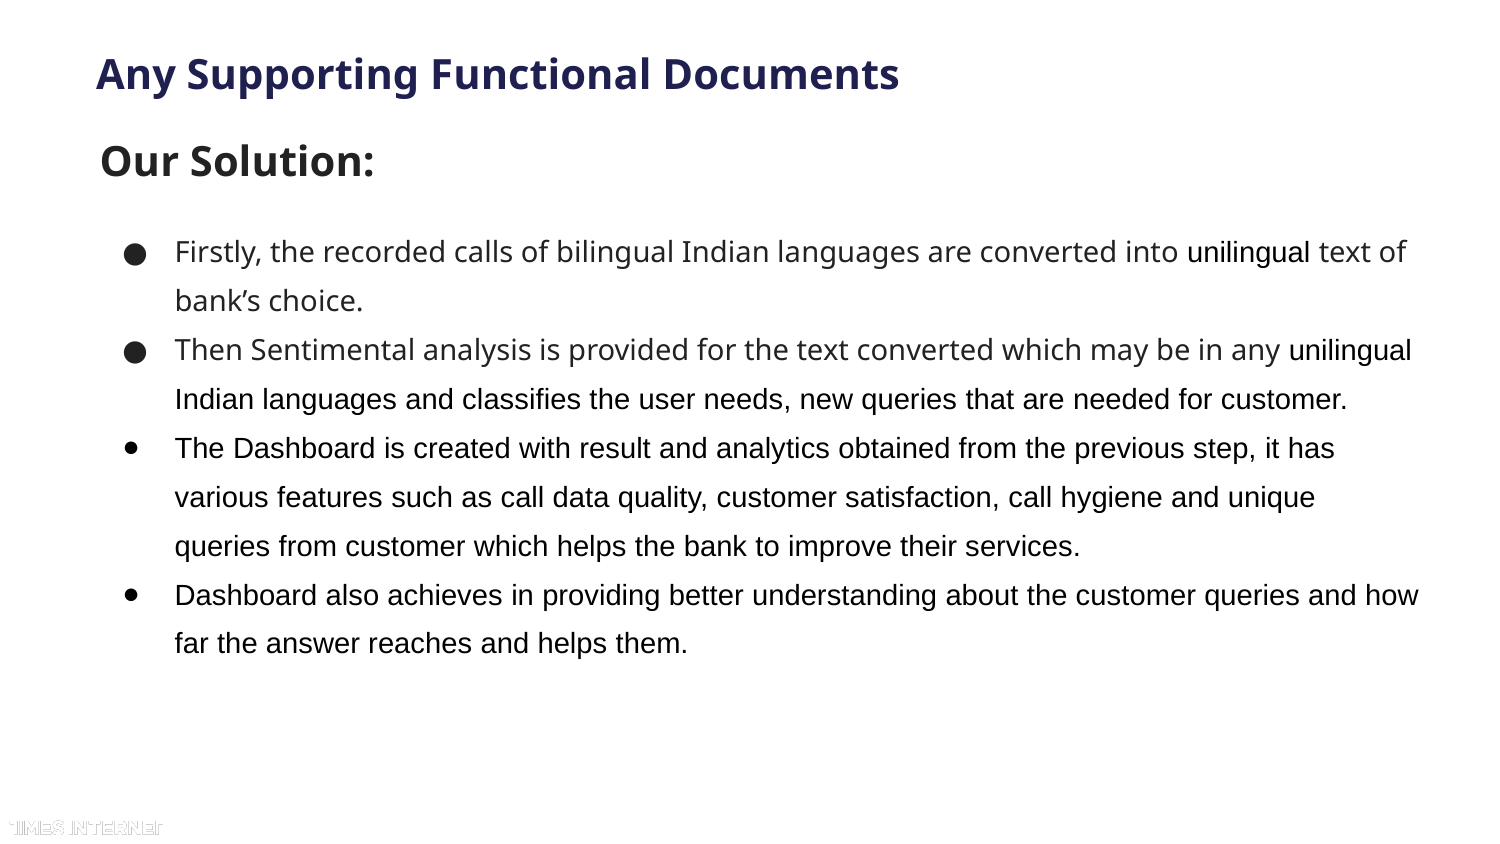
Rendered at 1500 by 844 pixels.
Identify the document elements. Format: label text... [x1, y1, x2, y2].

picture [8, 818, 164, 837]
text_box Our Solution: Firstly, the recorded calls of bilingual Indian languages are converted into unilingual text of bank’s choice. Then Sentimental analysis is provided for the text converted which may be in any unilingual Indian languages and classifies the user needs, new queries that are needed for customer. The Dashboard is created with result and analytics obtained from the previous step, it has various features such as call data quality, customer satisfaction, call hygiene and unique queries from customer which helps the bank to improve their services. Dashboard also achieves in providing better understanding about the customer queries and how far the answer reaches and helps them. [84, 119, 1436, 680]
title Any Supporting Functional Documents [81, 33, 1440, 128]
